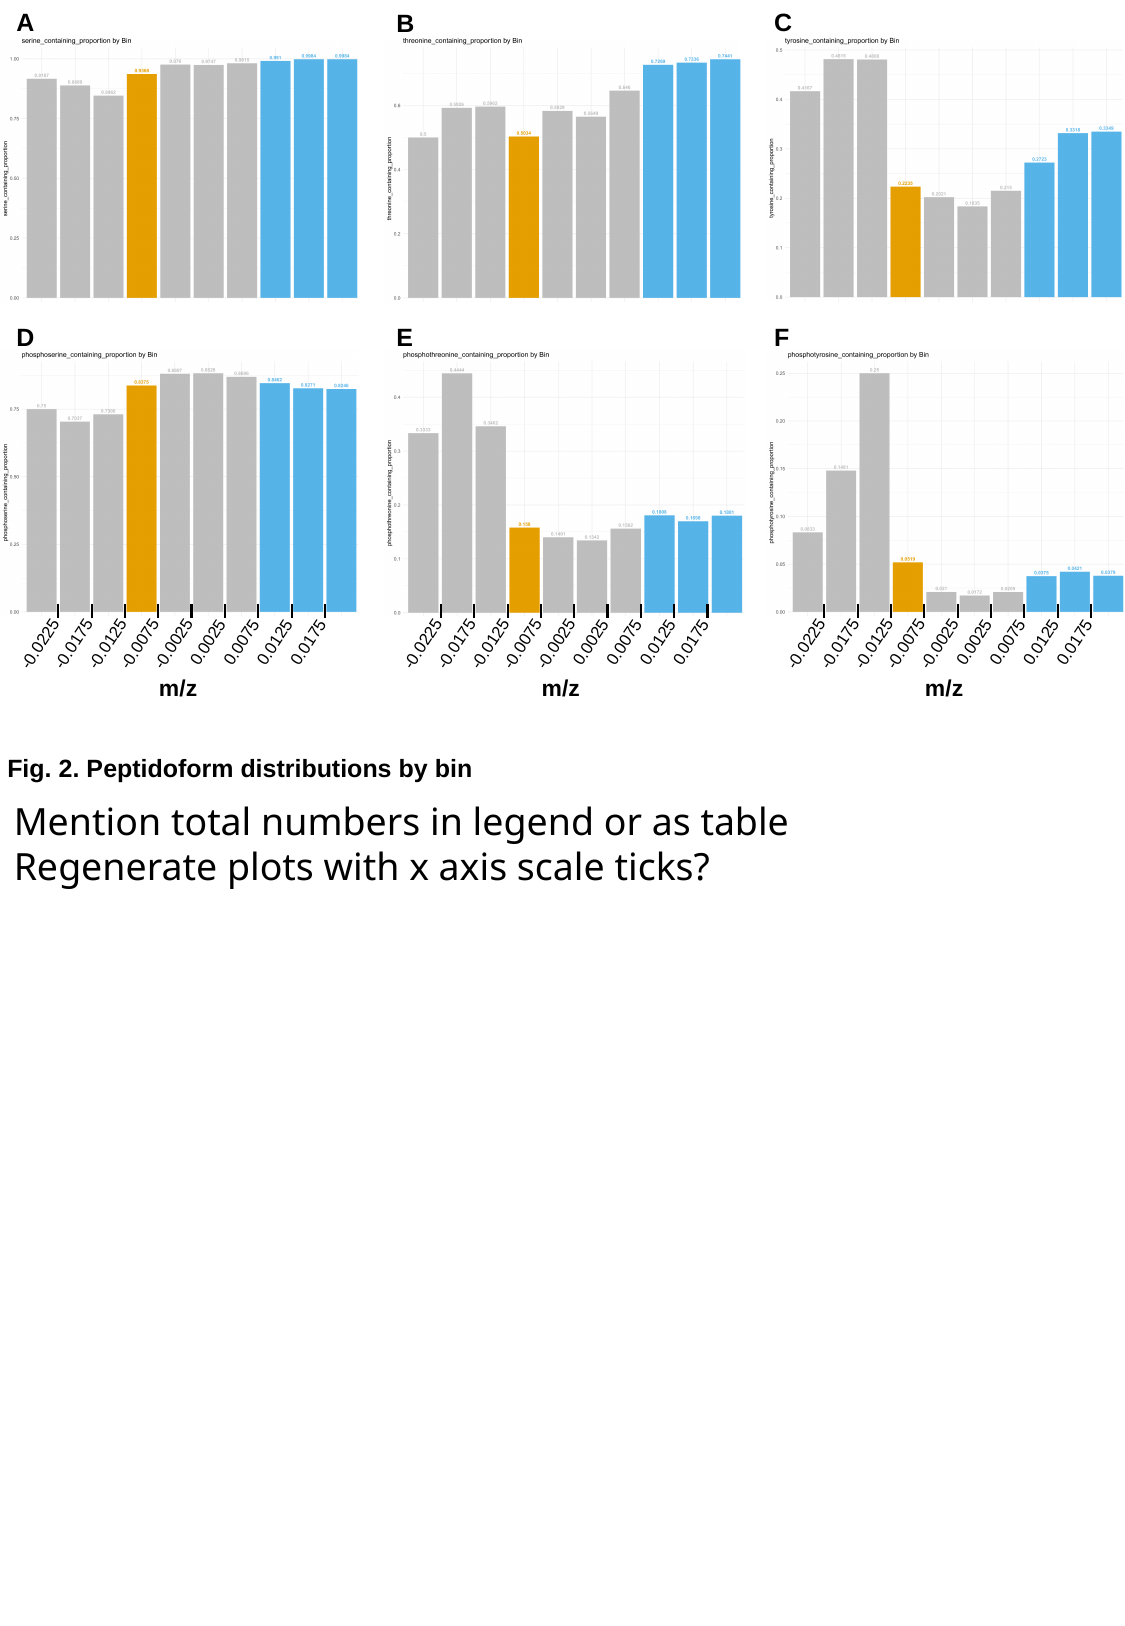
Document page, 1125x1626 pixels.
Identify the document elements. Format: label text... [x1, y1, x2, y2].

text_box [763, 567, 1125, 710]
picture [0, 35, 359, 302]
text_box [0, 567, 359, 710]
picture [383, 348, 745, 616]
picture [765, 35, 1123, 302]
text_box A [1, 0, 126, 35]
picture [0, 348, 359, 567]
text_box D [1, 314, 126, 348]
text_box Mention total numbers in legend or as table Regenerate plots with x axis scale ticks? [0, 790, 1117, 941]
text_box F [759, 314, 883, 359]
text_box B [381, 0, 505, 45]
picture [765, 348, 1125, 567]
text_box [380, 567, 742, 710]
text_box Fig. 2. Peptidoform distributions by bin [0, 745, 1118, 791]
picture [383, 35, 742, 302]
text_box C [759, 0, 883, 45]
text_box E [381, 314, 505, 359]
